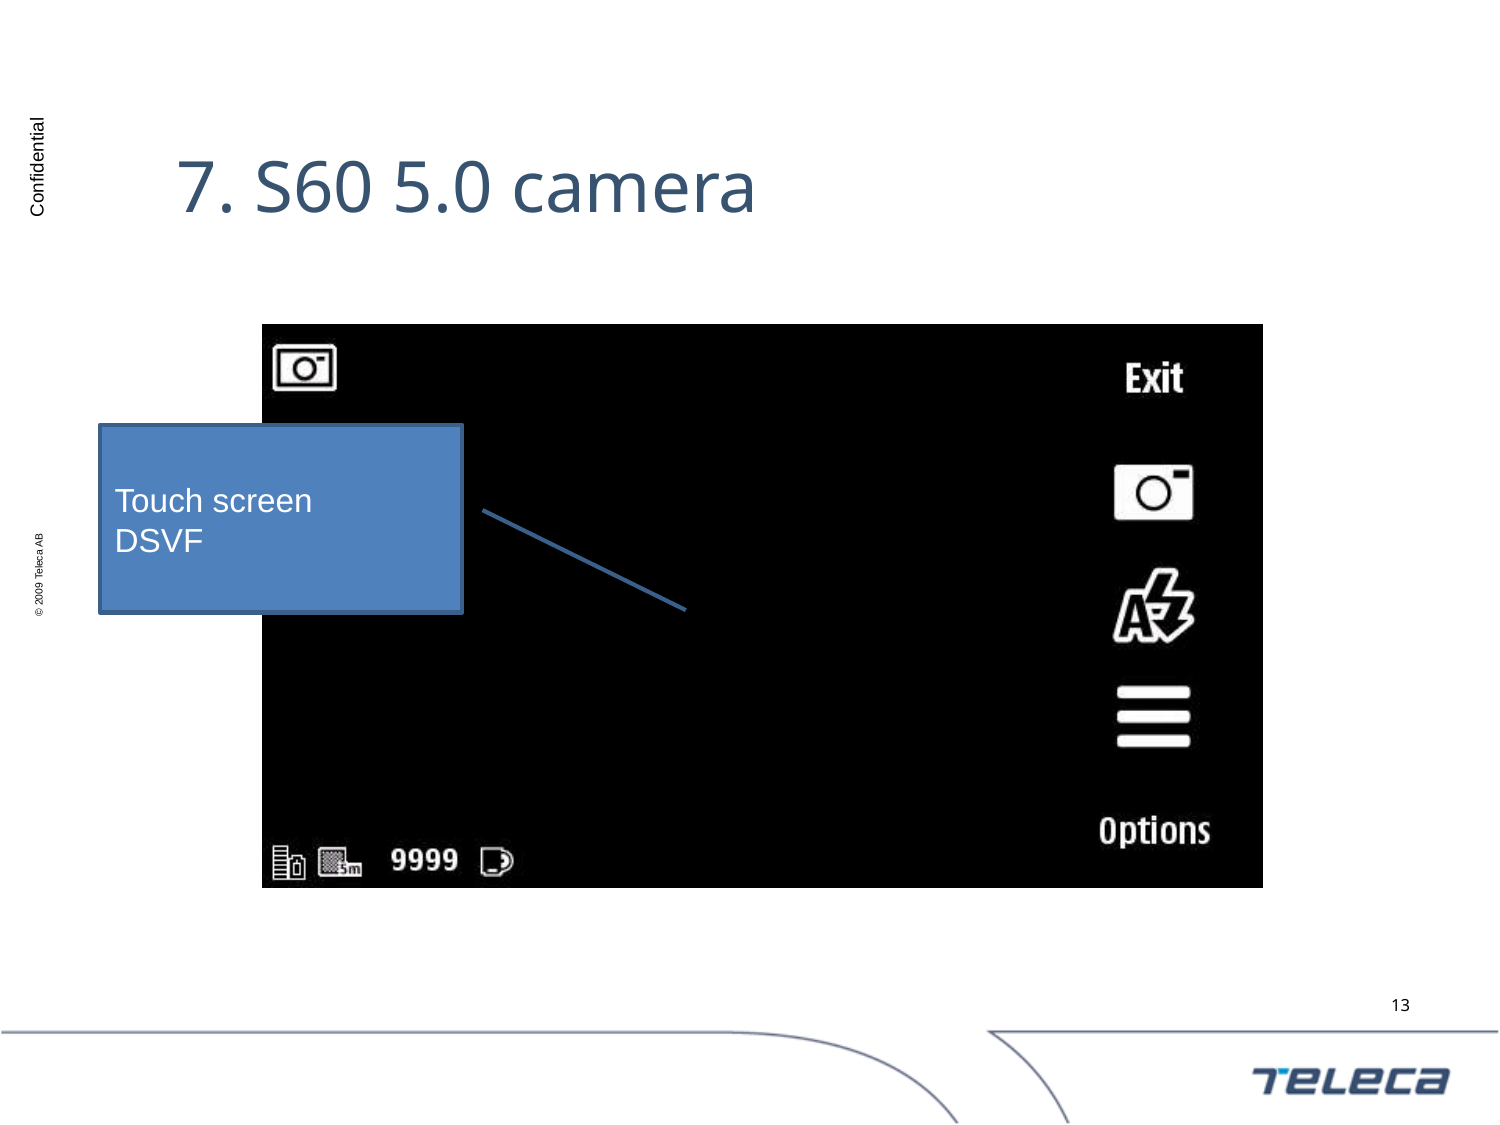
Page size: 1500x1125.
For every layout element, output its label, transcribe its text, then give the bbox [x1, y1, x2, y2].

picture [0, 1012, 1500, 1125]
slide_number 13 [1316, 987, 1426, 1067]
title 7. S60 5.0 camera [161, 84, 1407, 236]
text_box Touch screen DSVF [98, 423, 257, 615]
picture [262, 324, 1263, 888]
